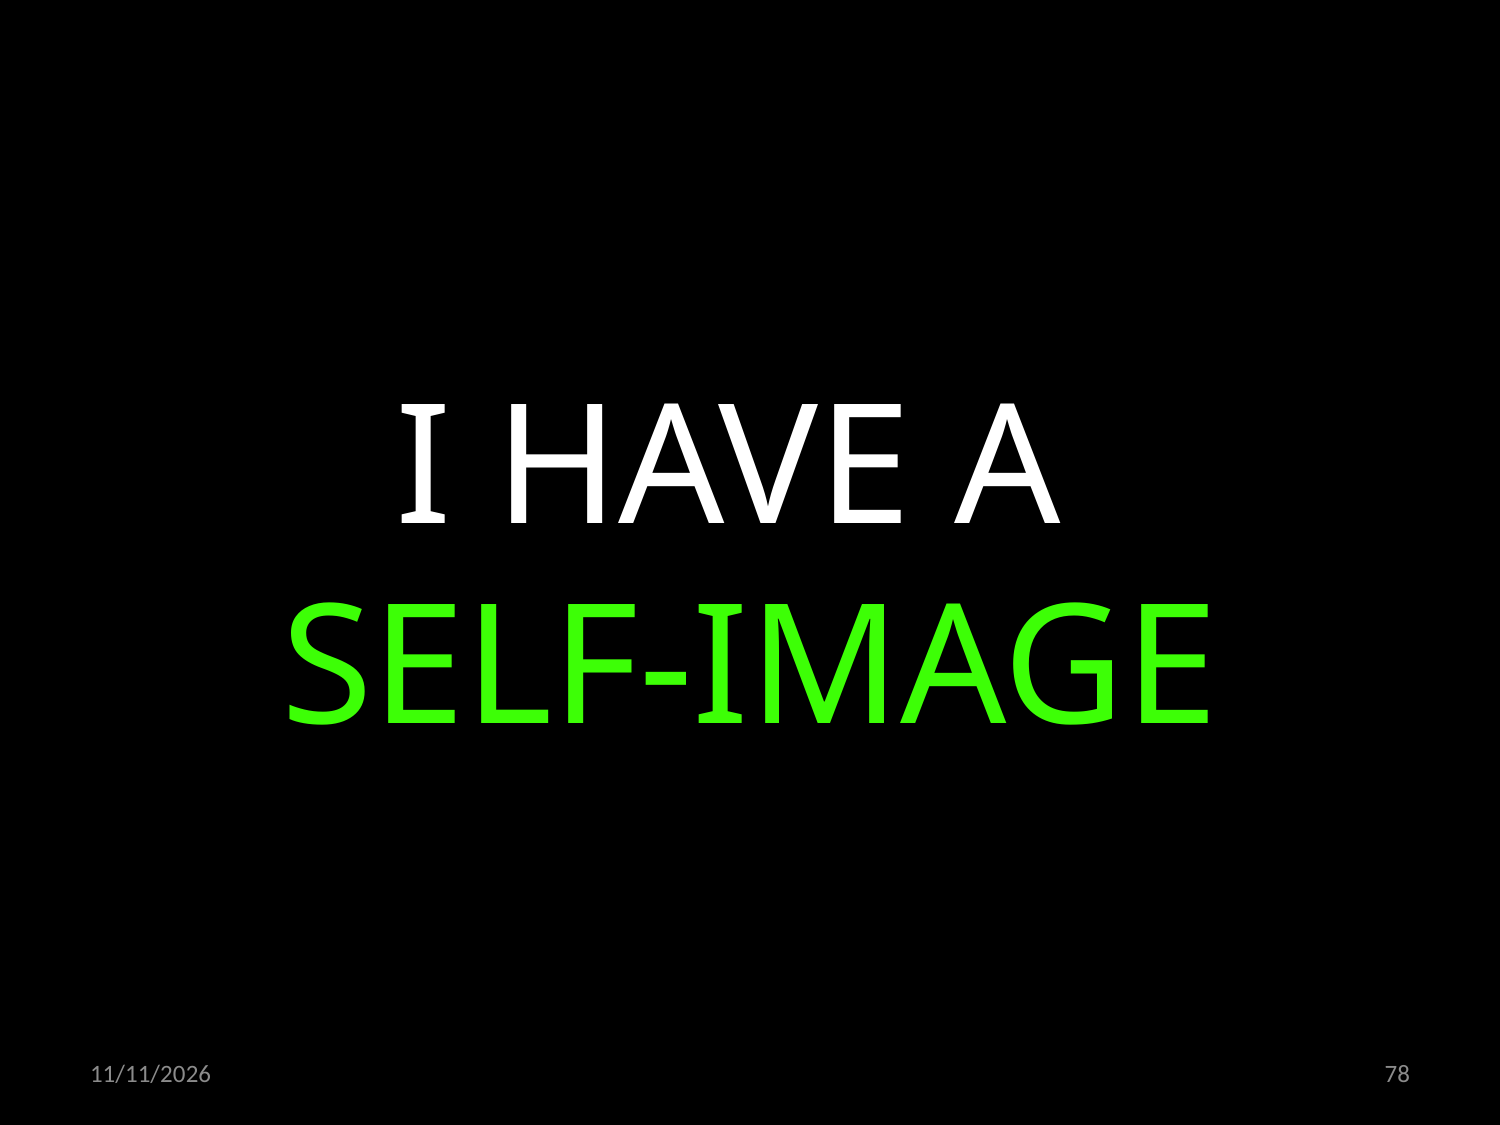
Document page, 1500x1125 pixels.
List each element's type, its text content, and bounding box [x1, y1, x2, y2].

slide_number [75, 1042, 425, 1103]
slide_number 78 [1074, 1042, 1425, 1103]
text_box I HAVE A SELF-IMAGE [0, 348, 1500, 451]
